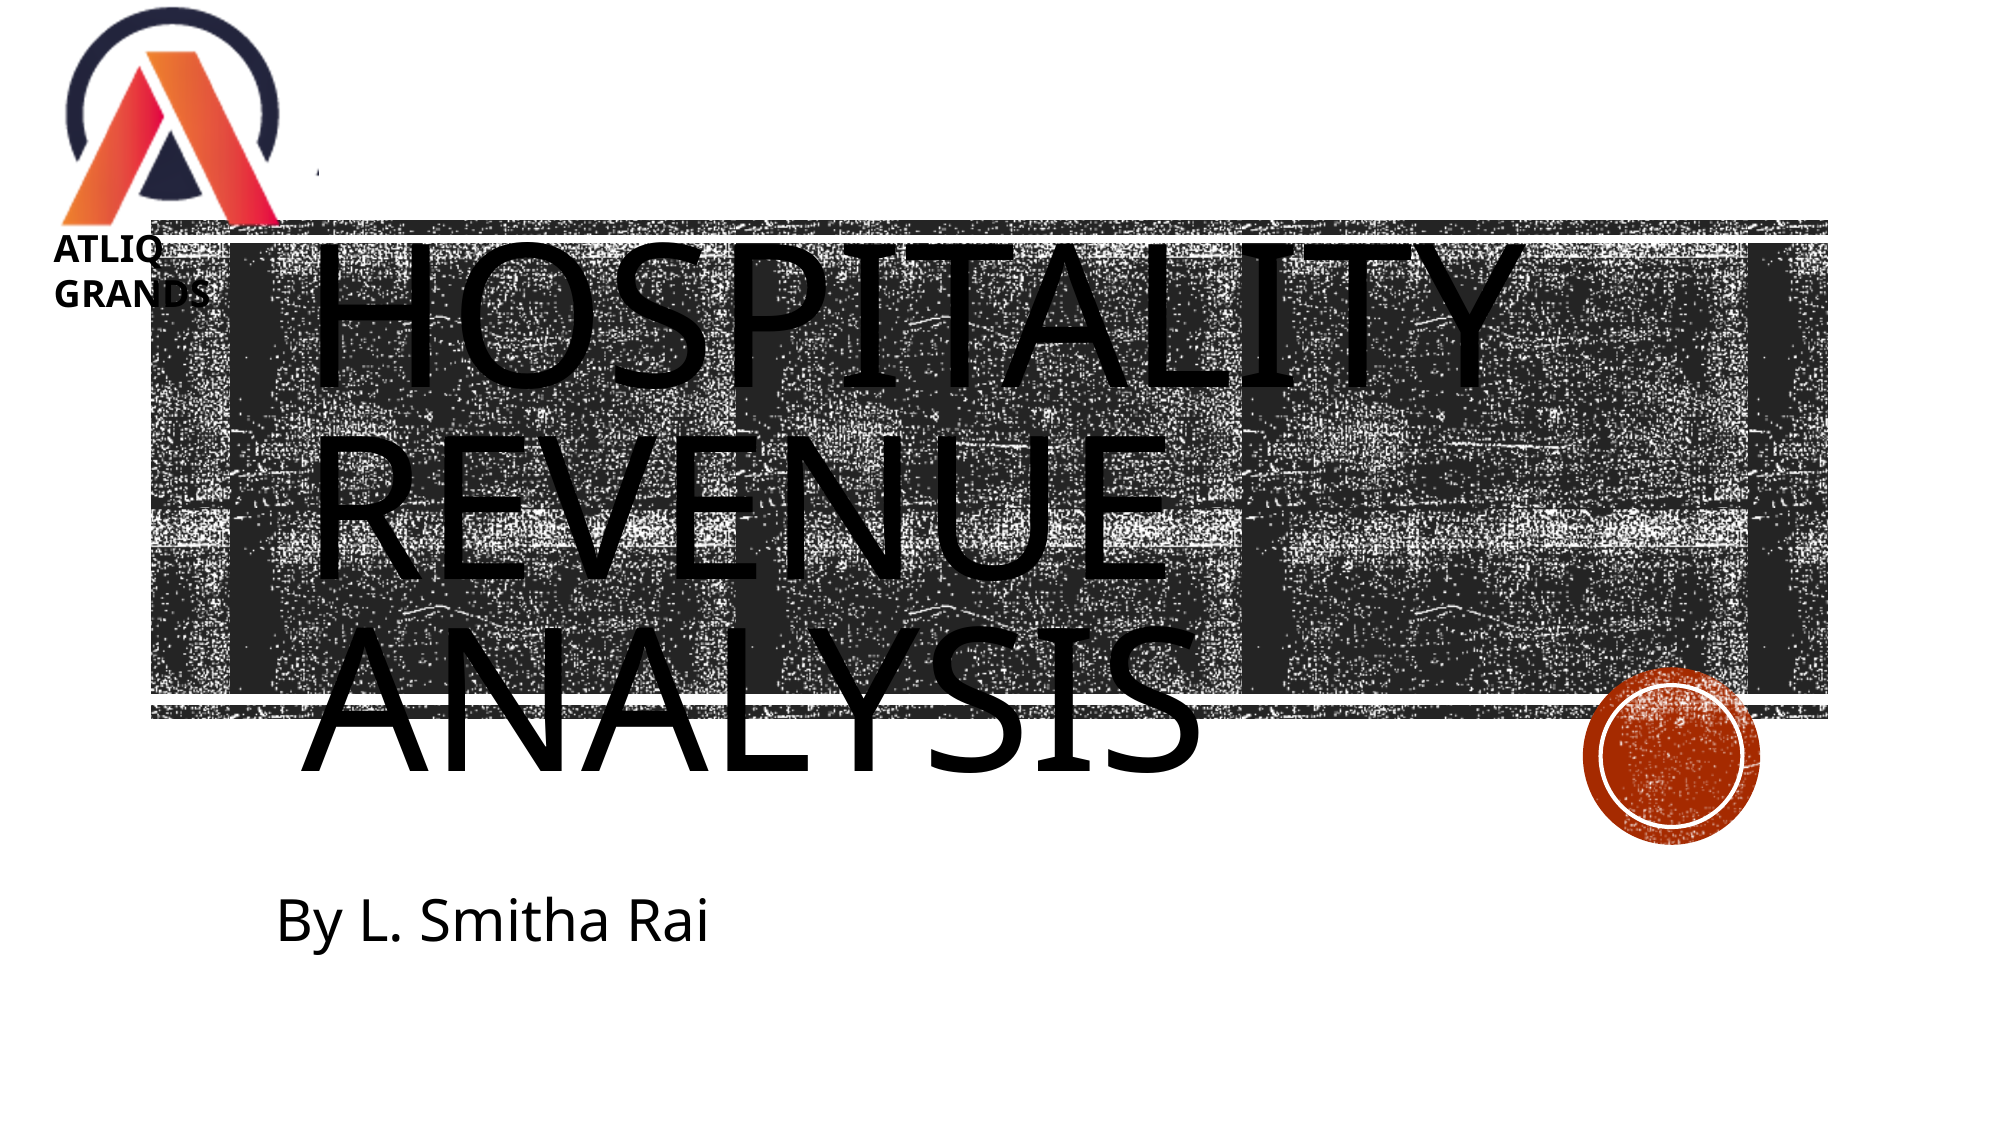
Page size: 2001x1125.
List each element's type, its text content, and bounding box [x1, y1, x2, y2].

picture [0, 2, 319, 231]
text_box ATLIQ GRANDS [39, 231, 304, 323]
title Hospitality Revenue Analysis [286, 326, 1763, 718]
text_box By L. Smitha Rai [261, 875, 726, 960]
